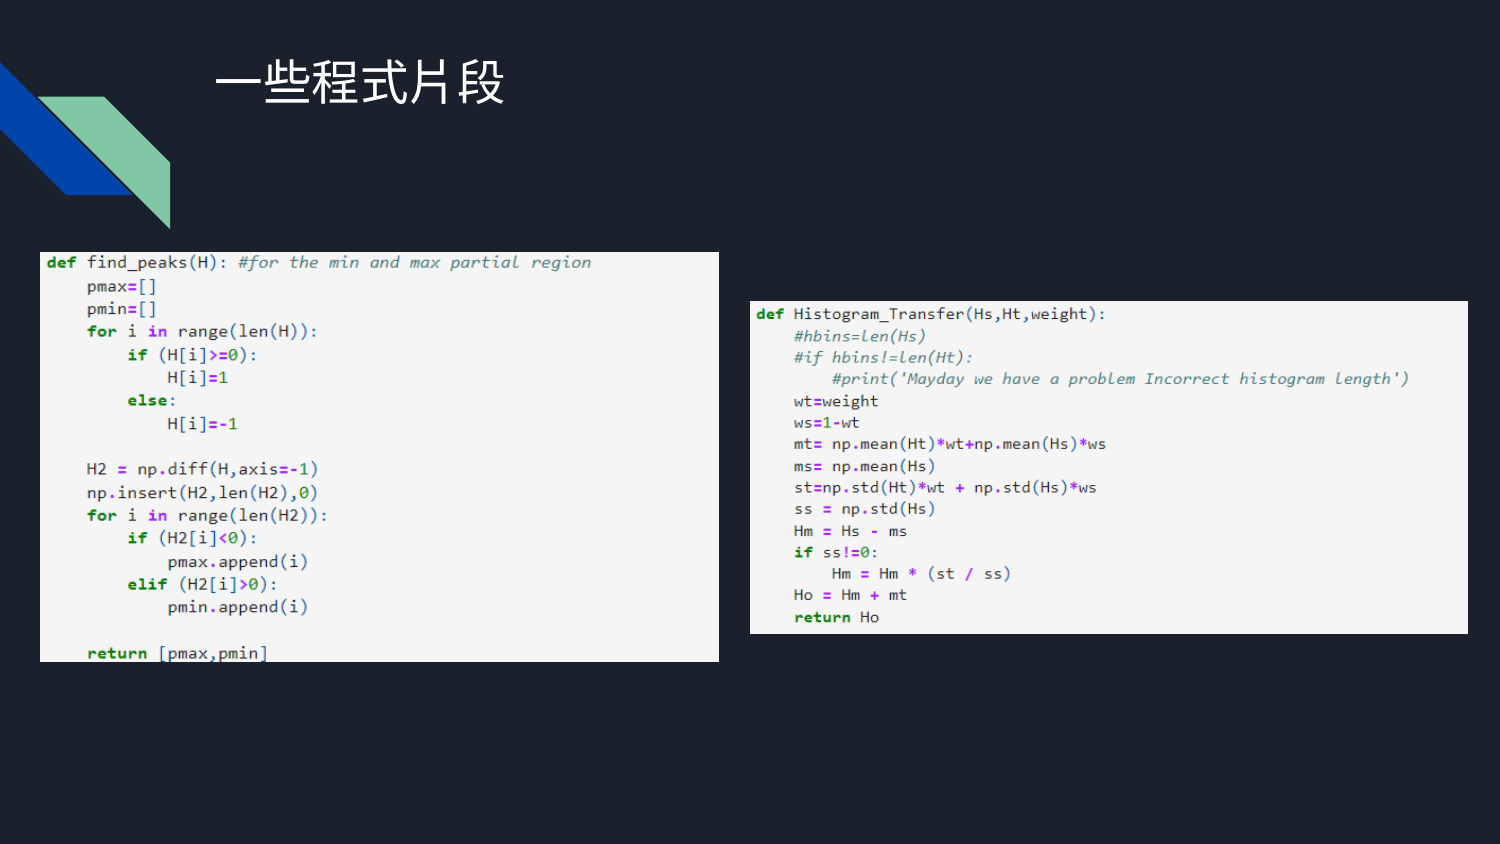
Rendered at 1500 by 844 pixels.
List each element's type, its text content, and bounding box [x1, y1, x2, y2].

picture [40, 252, 719, 662]
picture [749, 301, 1468, 634]
title 一些程式片段 [199, 37, 1355, 126]
